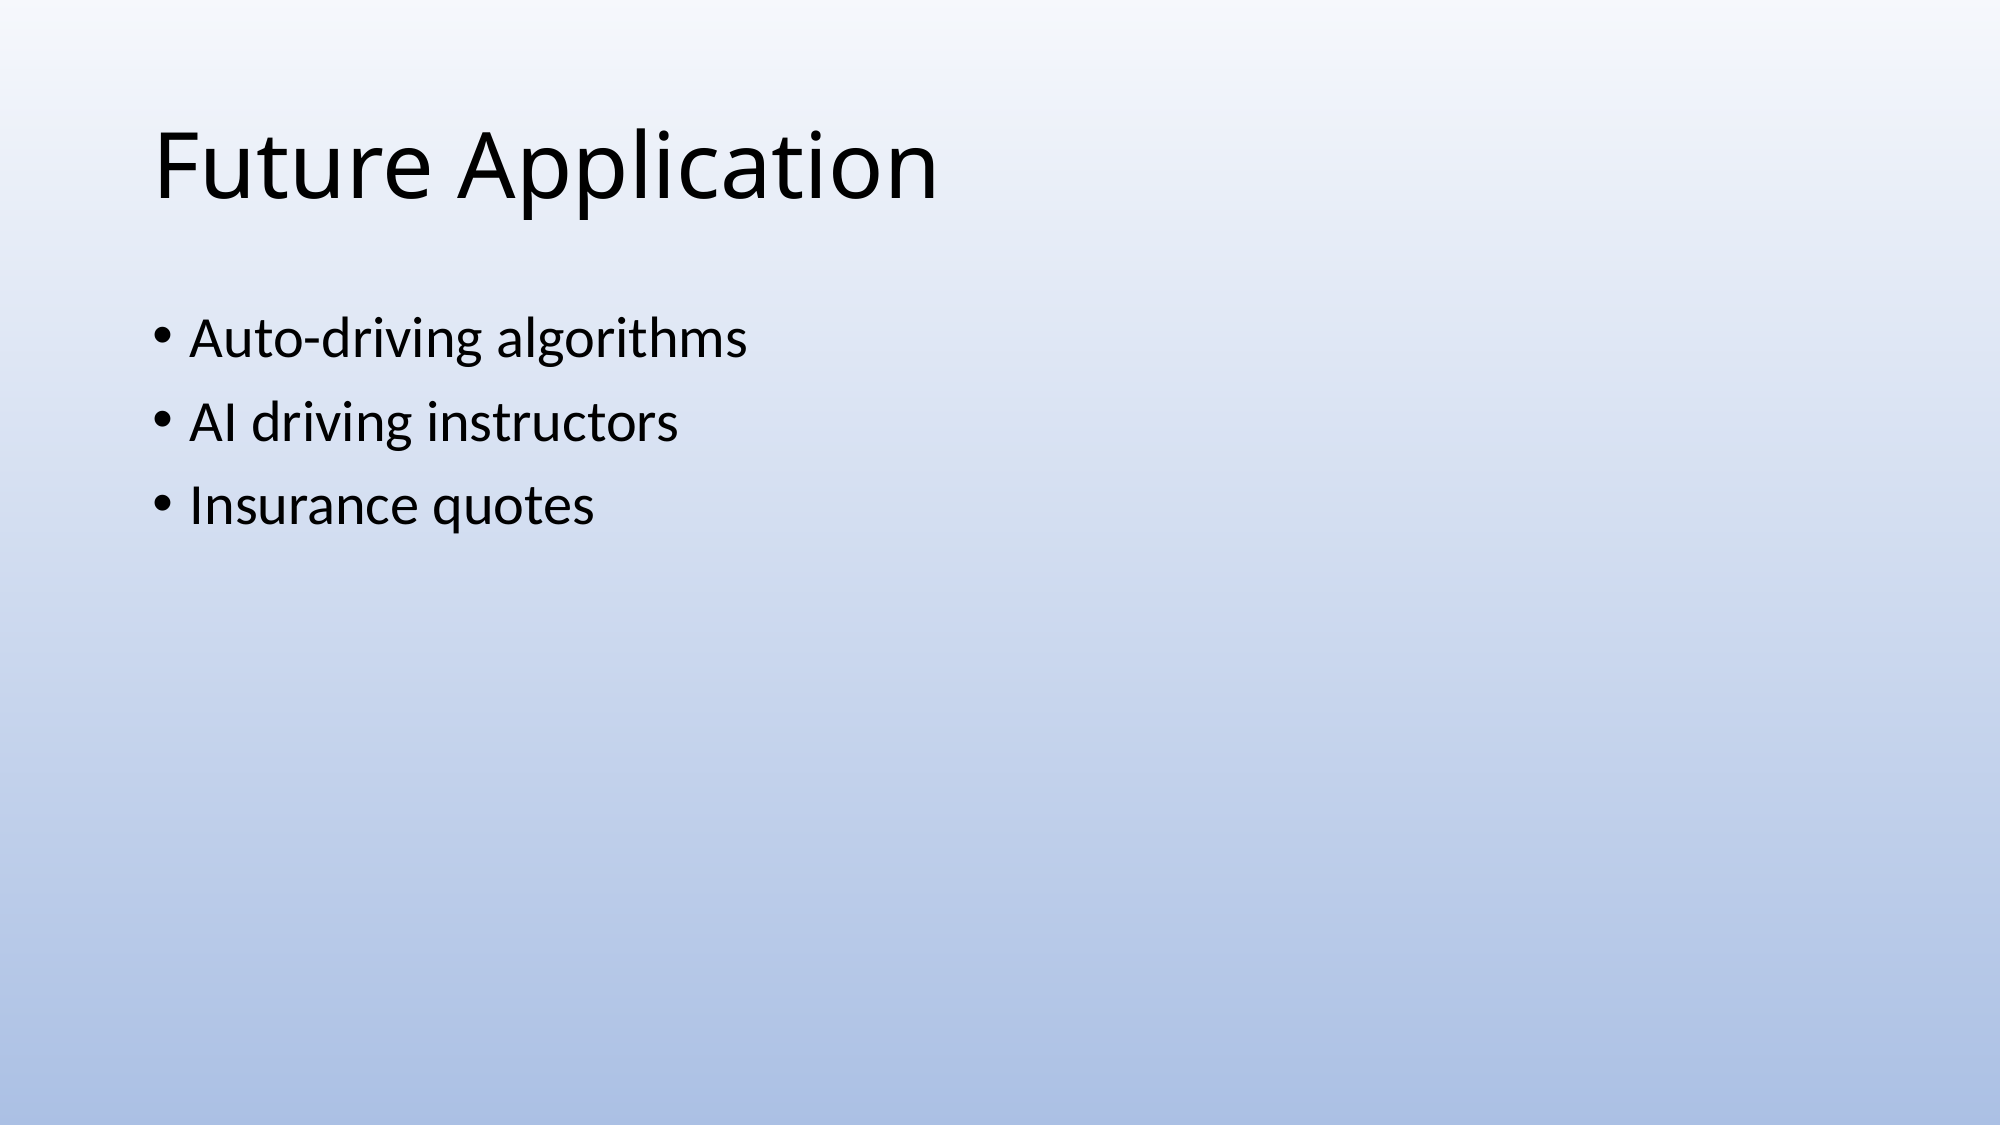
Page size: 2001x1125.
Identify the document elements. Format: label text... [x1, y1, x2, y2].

title Future Application [137, 59, 1863, 278]
list Auto-driving algorithms AI driving instructors Insurance quotes [137, 299, 1863, 1014]
